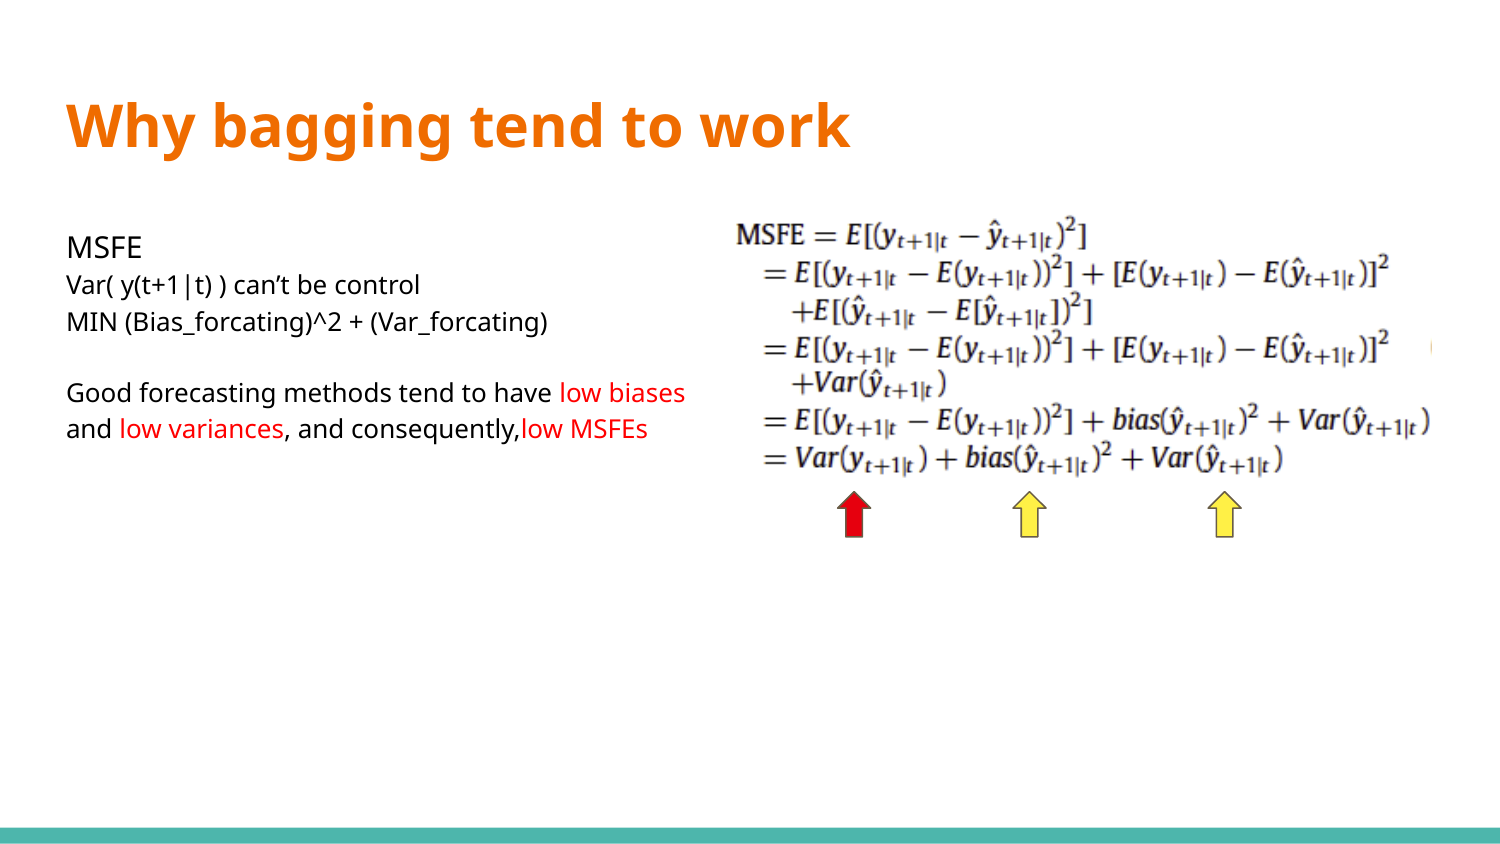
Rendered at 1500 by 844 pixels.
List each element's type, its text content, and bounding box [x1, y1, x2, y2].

title Why bagging tend to work [51, 72, 1449, 189]
text_box [1208, 500, 1242, 537]
text_box [837, 500, 871, 537]
picture [718, 207, 1432, 492]
text_box [1013, 500, 1047, 537]
list MSFE Var( y(t+1|t) ) can’t be control MIN (Bias_forcating)^2 + (Var_forcating) Good forecasting methods tend to have low biases and low variances, and consequently,low MSFEs [51, 207, 707, 750]
